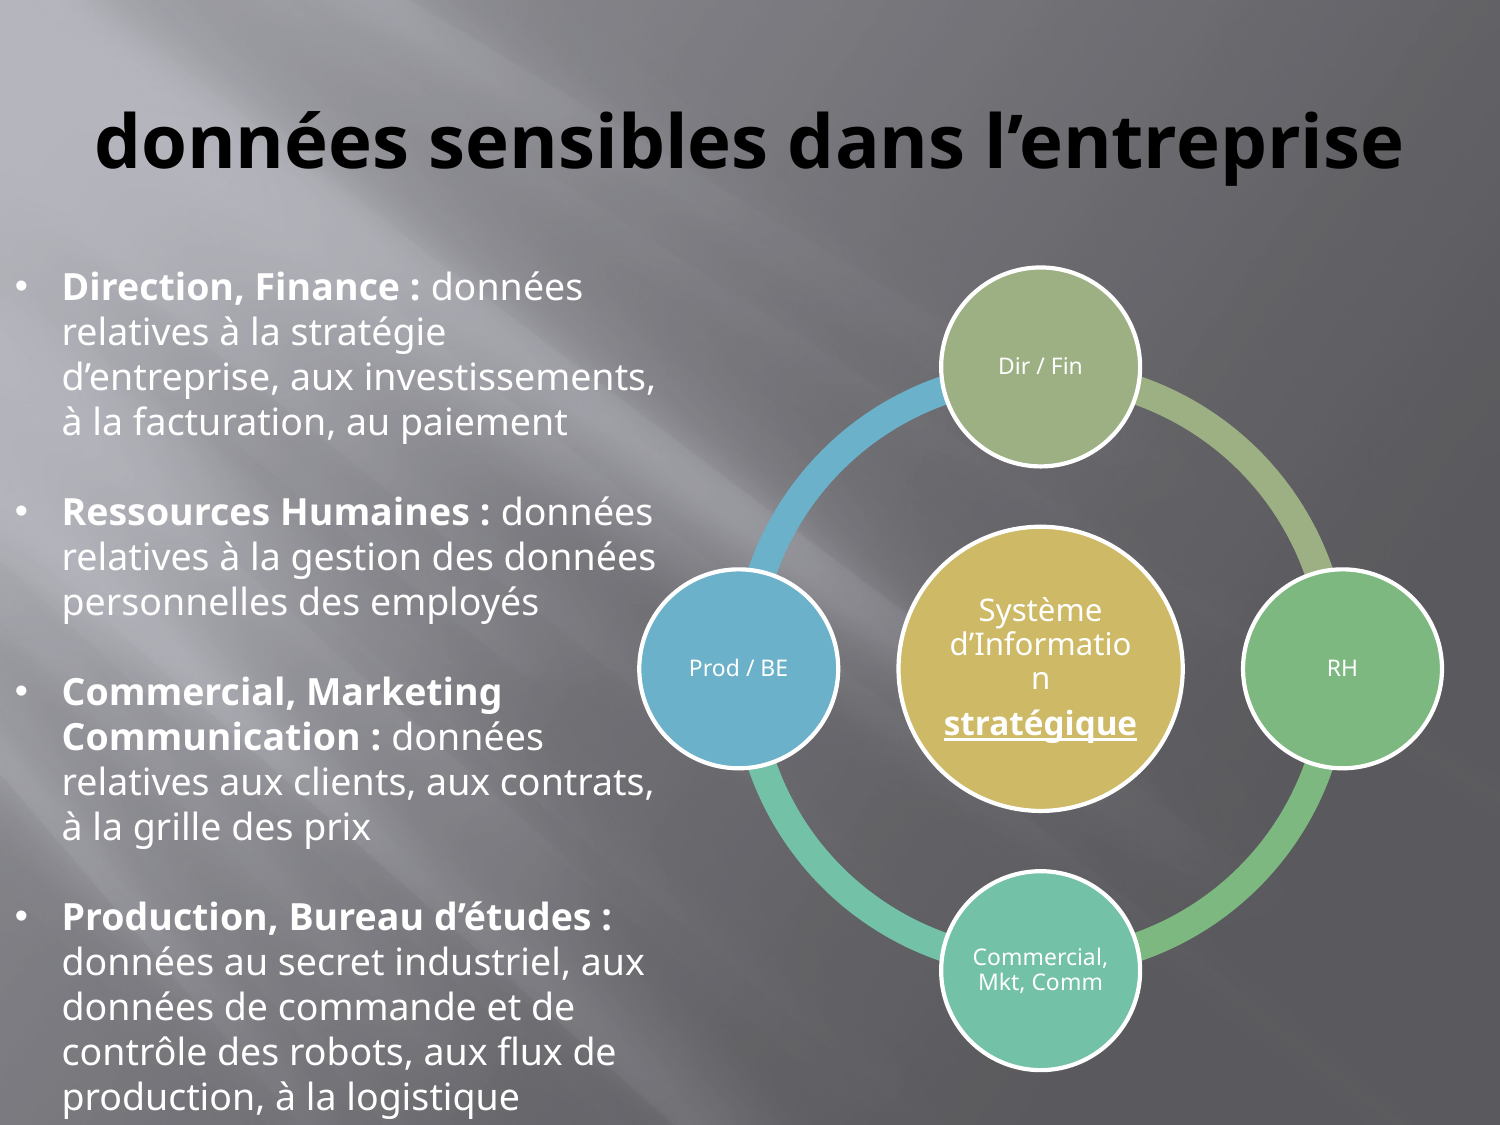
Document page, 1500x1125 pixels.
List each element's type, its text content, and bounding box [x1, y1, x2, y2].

title données sensibles dans l’entreprise [75, 45, 1425, 233]
text_box Direction, Finance : données relatives à la stratégie d’entreprise, aux investissements, à la facturation, au paiement Ressources Humaines : données relatives à la gestion des données personnelles des employés Commercial, Marketing Communication : données relatives aux clients, aux contrats, à la grille des prix Production, Bureau d’études : données au secret industriel, aux données de commande et de contrôle des robots, aux flux de production, à la logistique [0, 255, 680, 1125]
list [585, 266, 1496, 1071]
